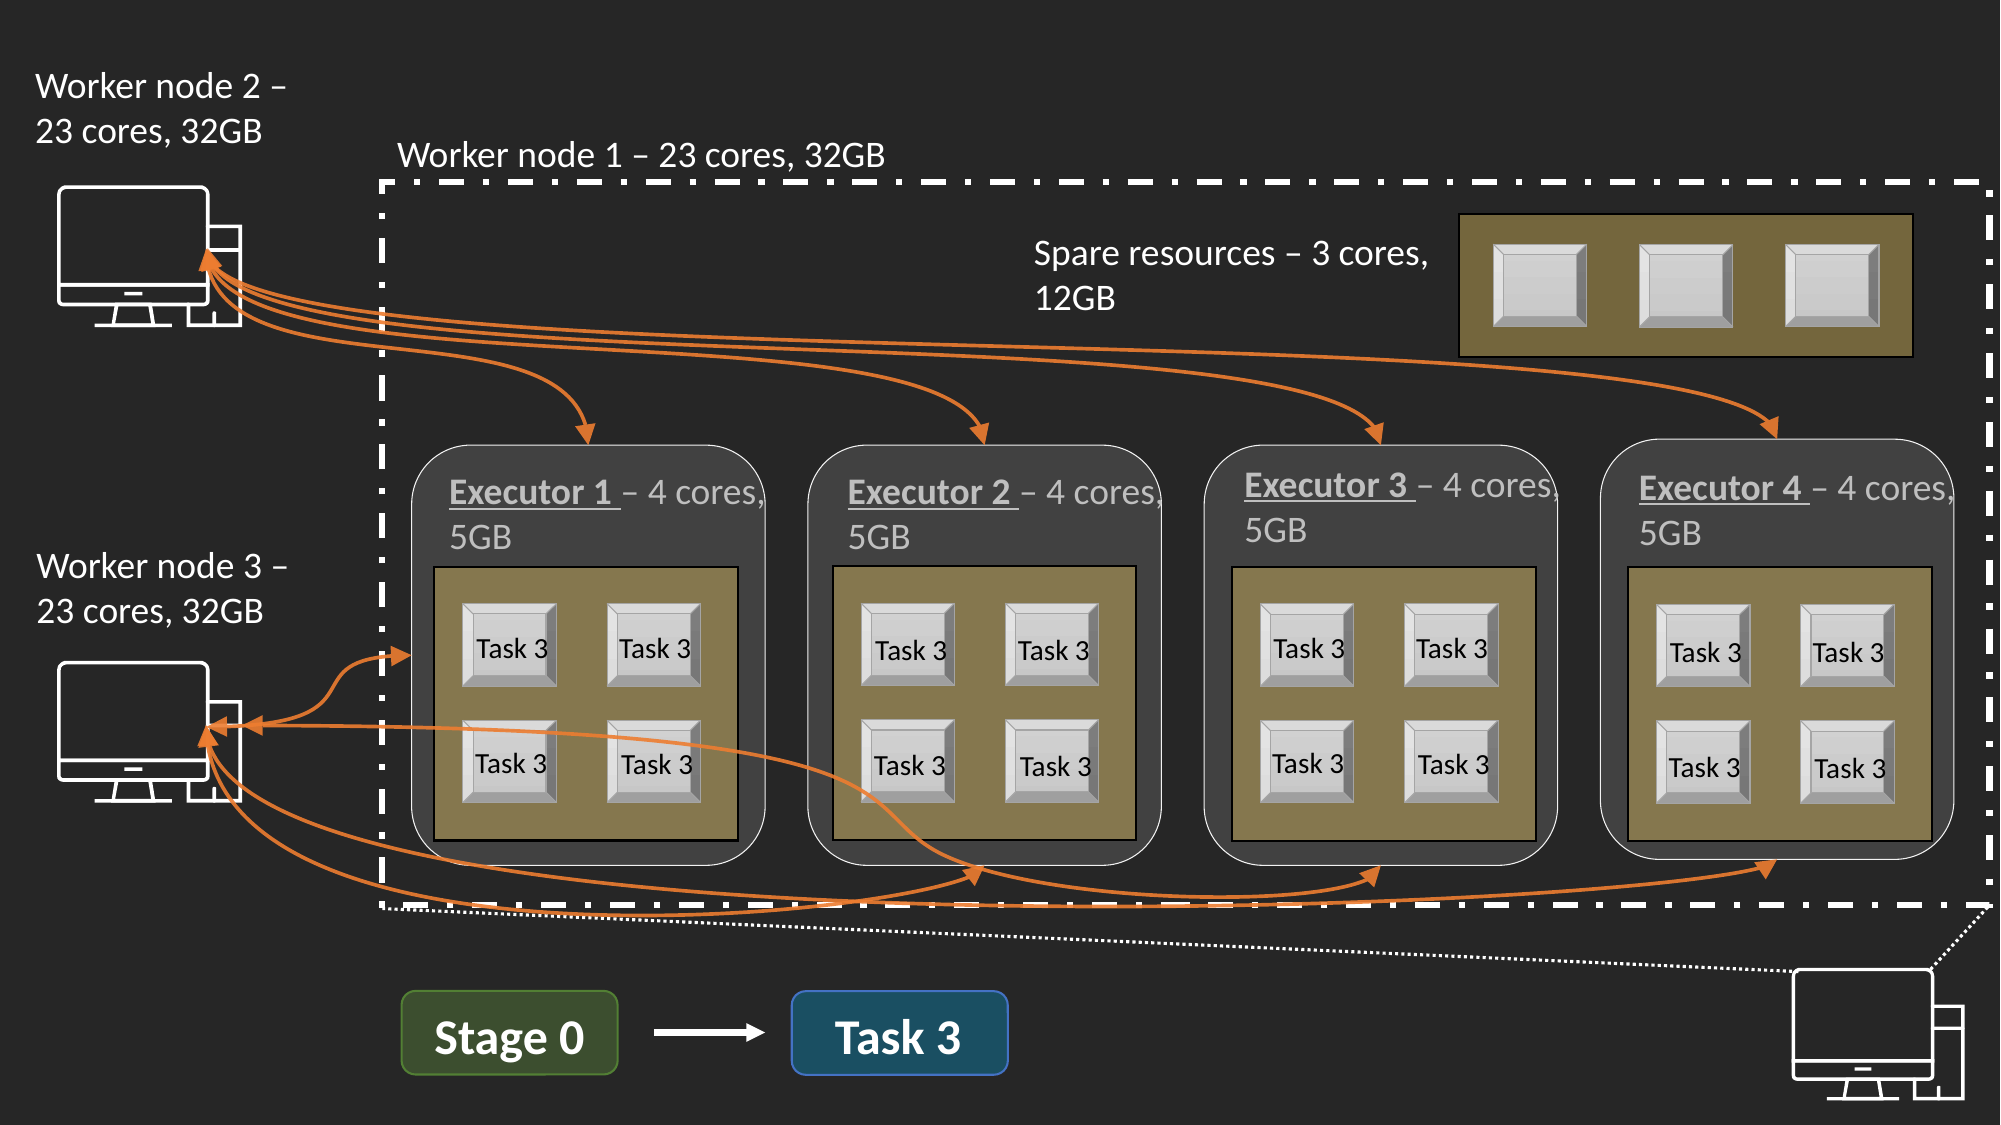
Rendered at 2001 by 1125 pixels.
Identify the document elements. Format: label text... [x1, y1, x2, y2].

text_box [724, 934, 863, 1125]
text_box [1087, 122, 2000, 1101]
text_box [863, 122, 896, 1101]
text_box Worker node 2 – 23 cores, 32GB [20, 53, 306, 159]
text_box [497, 0, 694, 736]
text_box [57, 185, 242, 328]
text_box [666, 122, 724, 1101]
text_box Worker node 3 – 23 cores, 32GB [21, 533, 307, 639]
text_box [525, 736, 666, 1125]
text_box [206, 655, 412, 727]
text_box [299, 156, 496, 539]
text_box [896, 0, 1087, 1125]
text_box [382, 122, 525, 1101]
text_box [695, 0, 893, 934]
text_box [57, 660, 242, 803]
